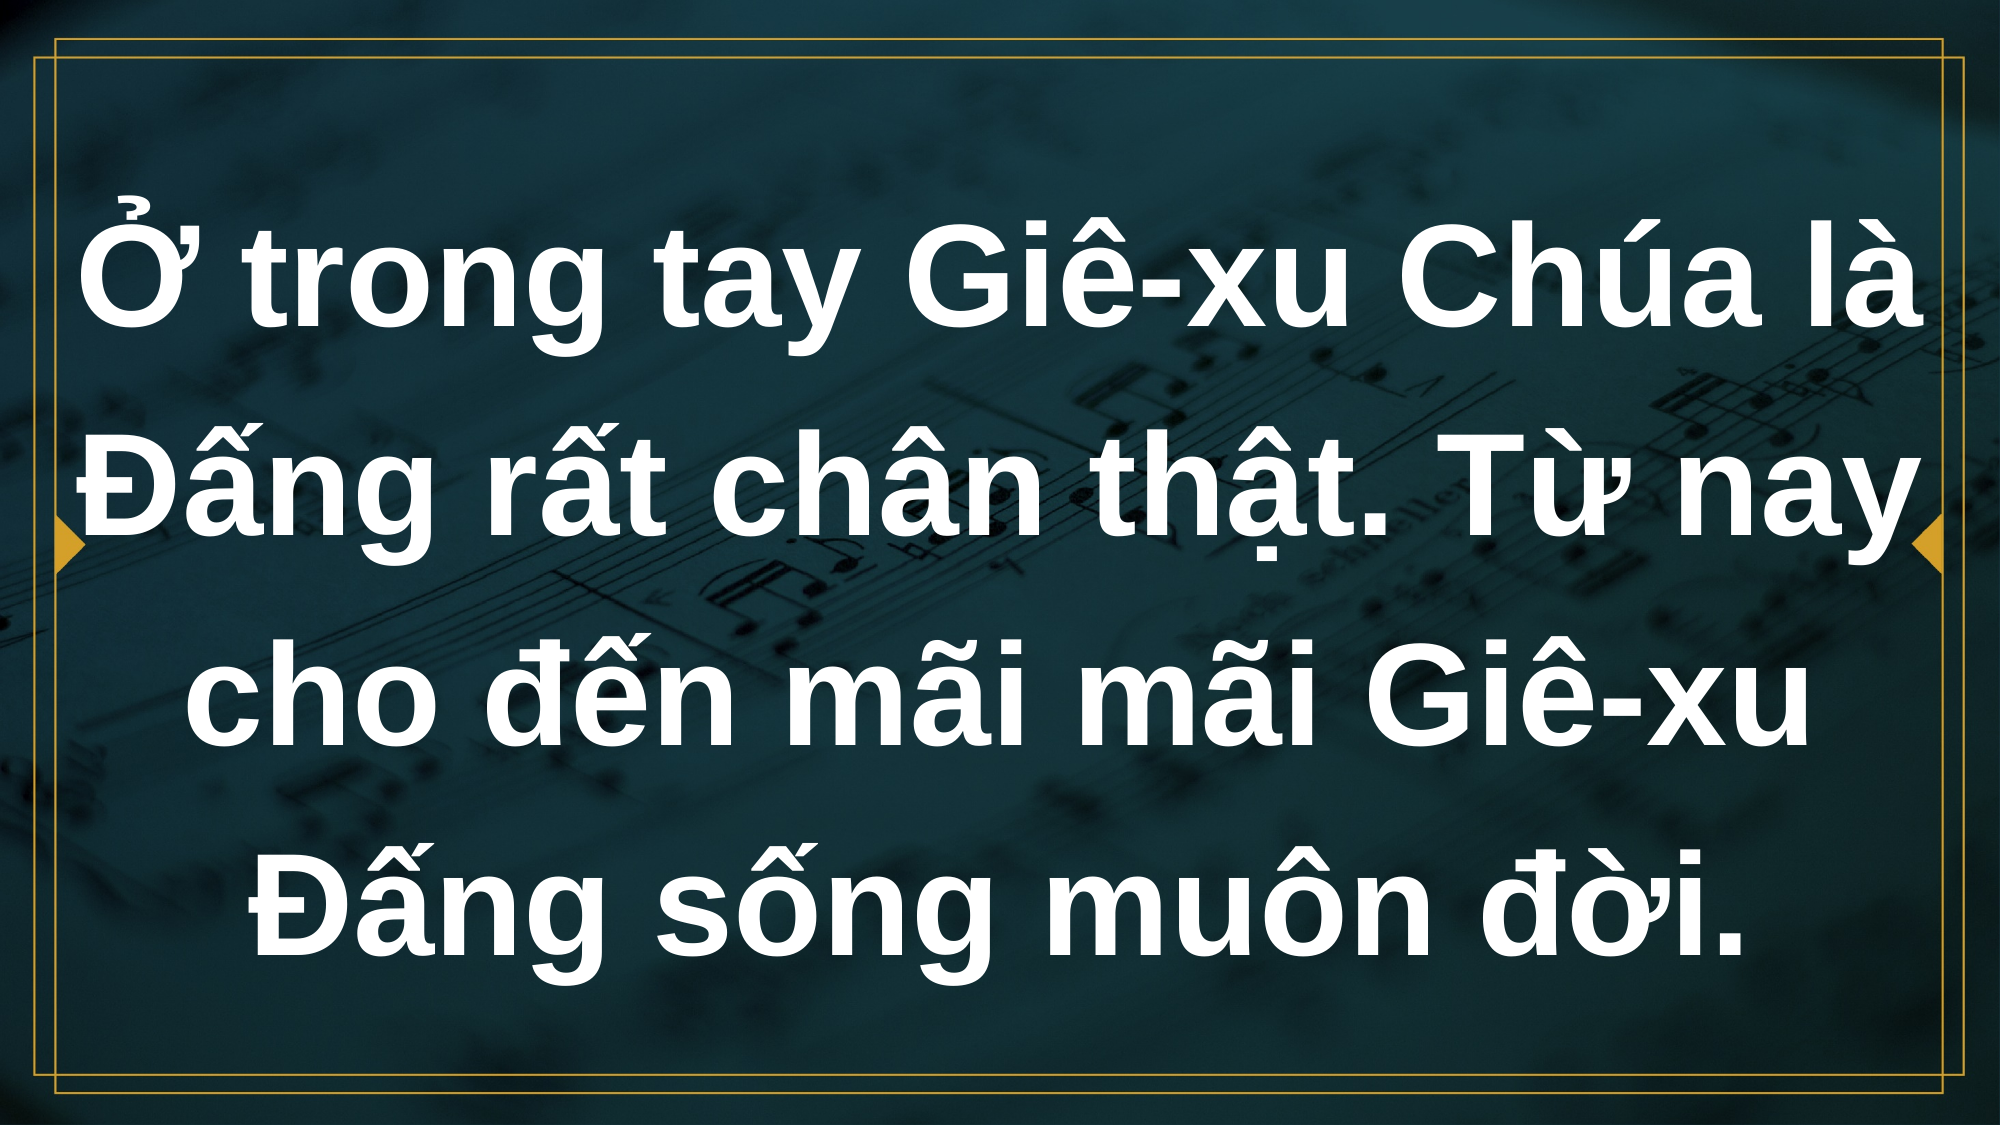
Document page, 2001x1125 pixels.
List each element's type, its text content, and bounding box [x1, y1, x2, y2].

title Ở trong tay Giê-xu Chúa là Đấng rất chân thật. Từ nay cho đến mãi mãi Giê-xu Đấng sống muôn đời. [55, 53, 1945, 1077]
picture [0, 0, 2000, 1125]
